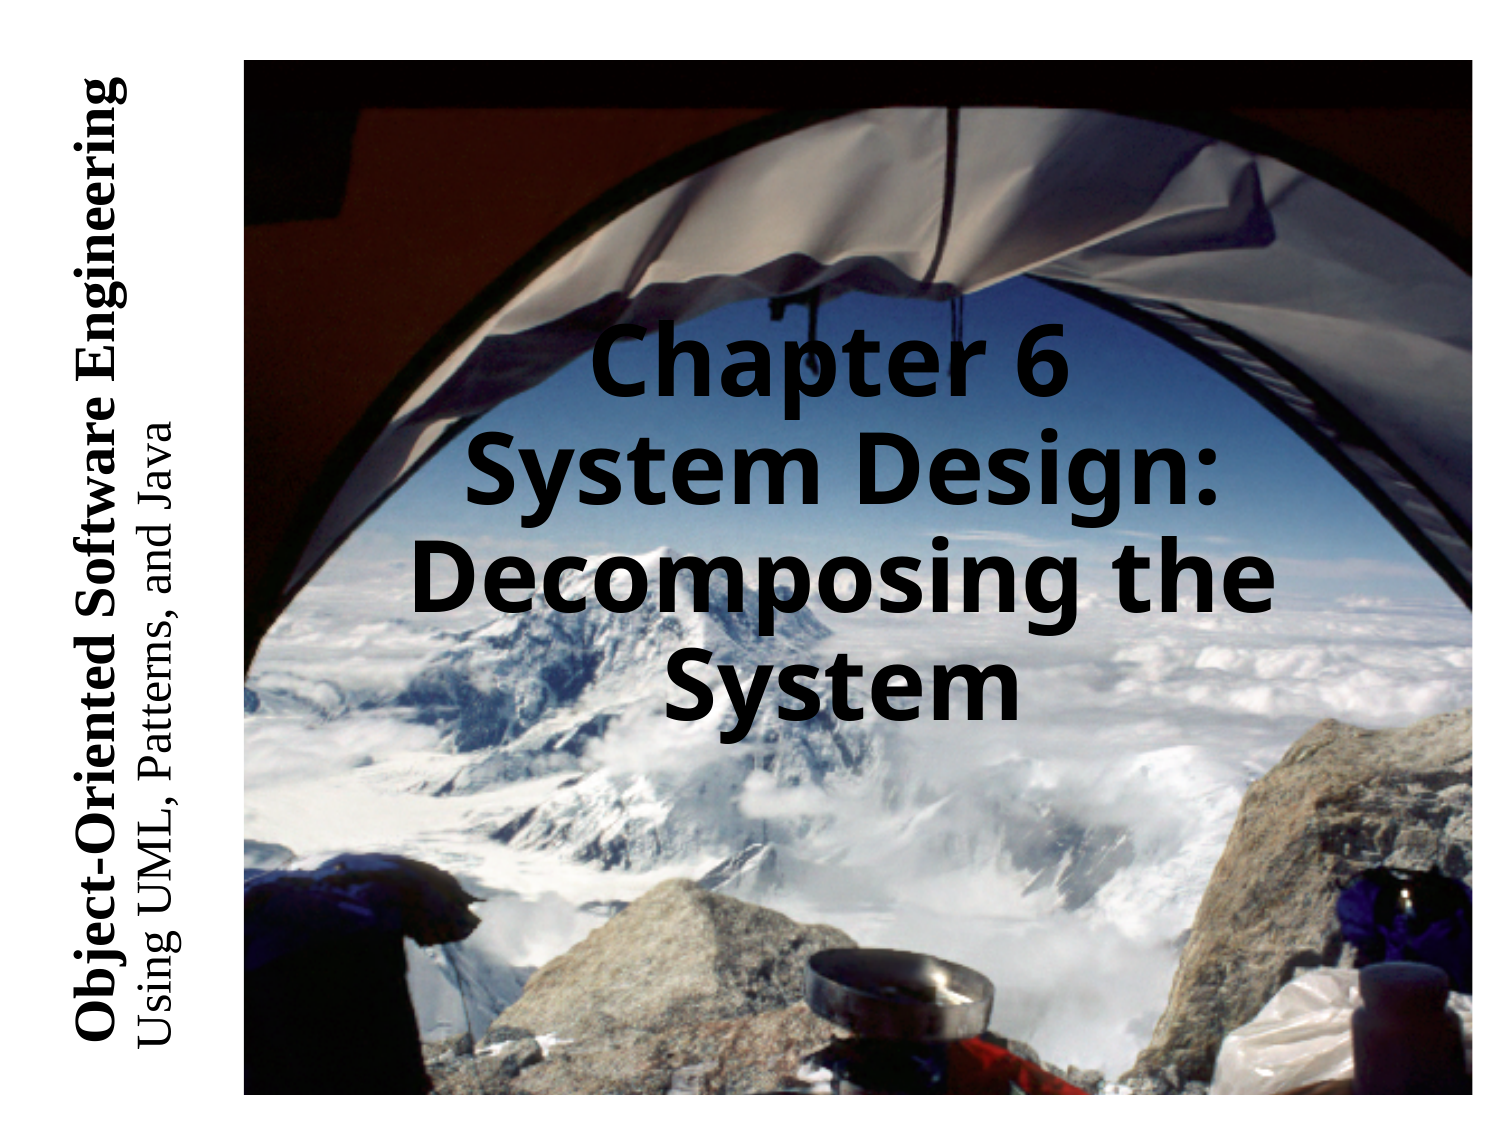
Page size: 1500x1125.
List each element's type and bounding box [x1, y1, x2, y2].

picture [243, 59, 1473, 1095]
